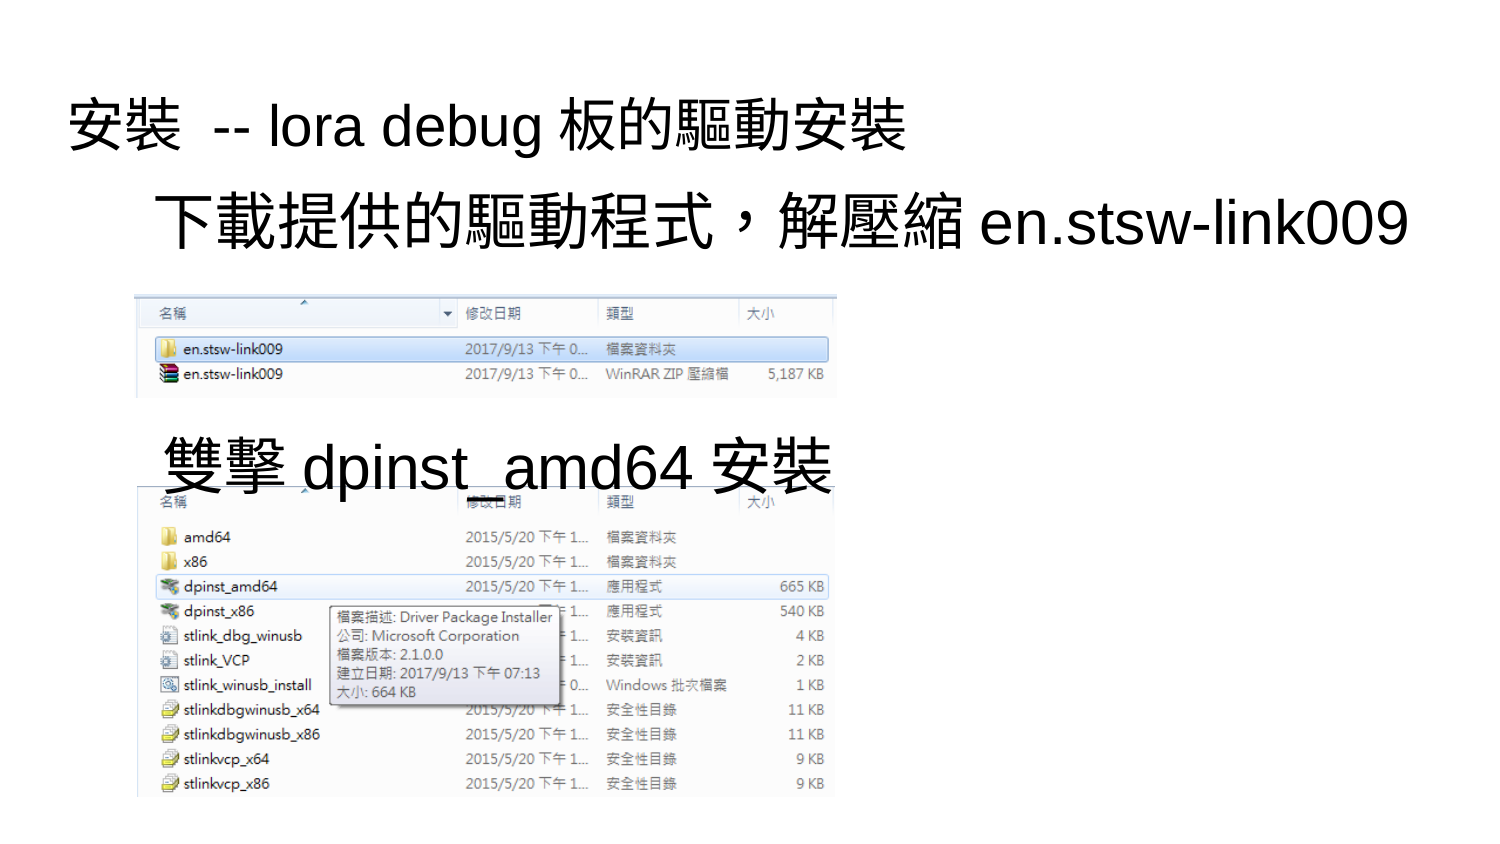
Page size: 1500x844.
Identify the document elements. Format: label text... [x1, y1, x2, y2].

picture [134, 294, 837, 398]
title 安裝 -- lora debug板的驅動安裝 [51, 72, 1449, 167]
text_box 雙擊dpinst_amd64安裝 [147, 412, 1007, 486]
text_box 下載提供的驅動程式，解壓縮en.stsw-link009 [137, 166, 1441, 240]
picture [137, 486, 835, 798]
